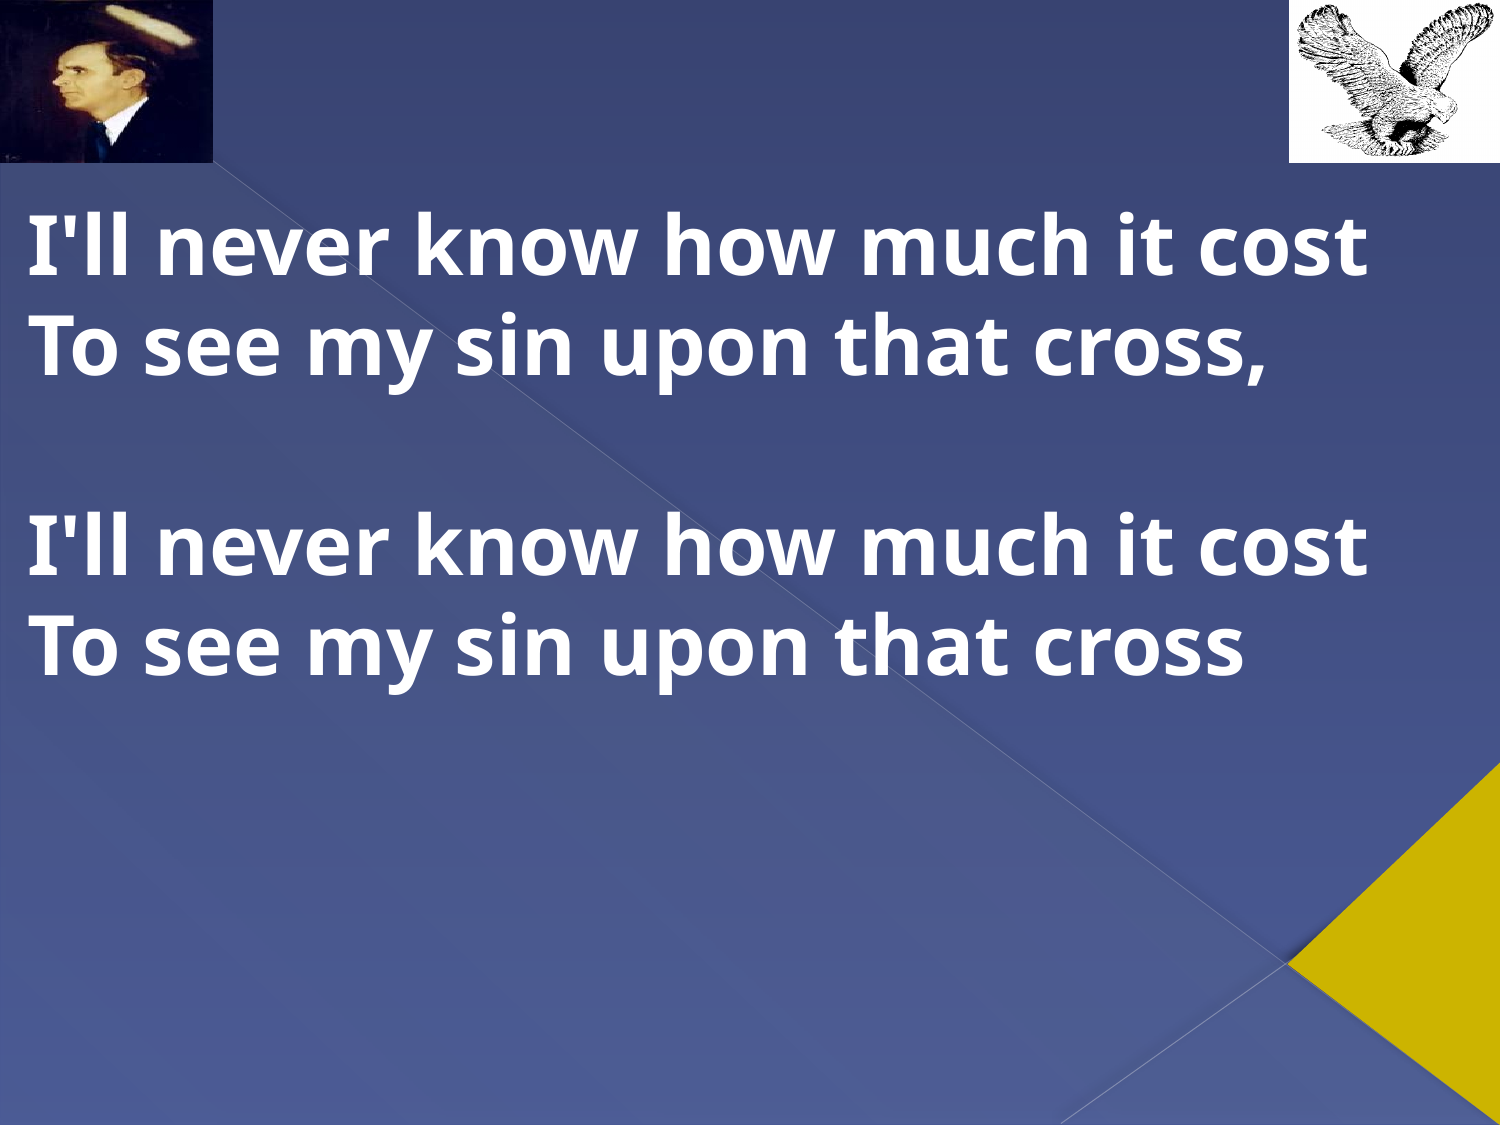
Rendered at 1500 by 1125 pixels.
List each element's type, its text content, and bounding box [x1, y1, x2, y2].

picture [1288, 0, 1500, 163]
text_box [1285, 760, 1500, 1125]
picture [0, 0, 213, 163]
text_box I'll never know how much it cost To see my sin upon that cross, I'll never know how much it cost To see my sin upon that cross [12, 184, 1488, 900]
